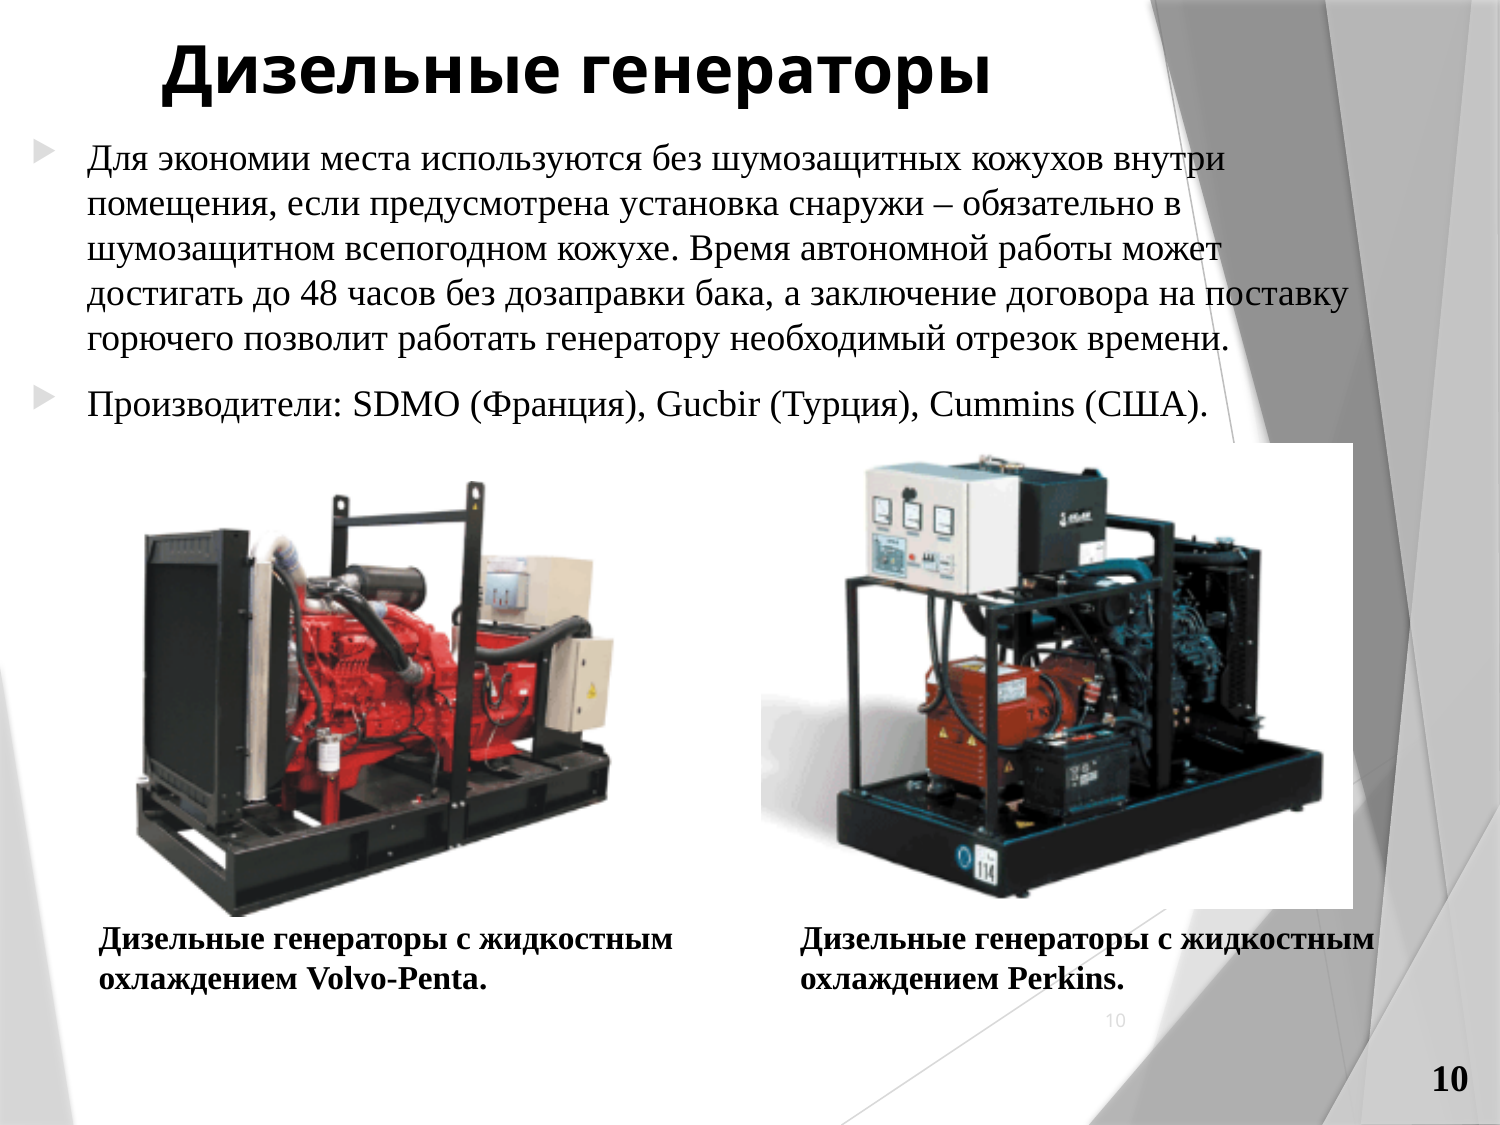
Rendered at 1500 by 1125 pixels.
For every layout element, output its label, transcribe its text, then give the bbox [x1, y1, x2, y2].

text_box Дизельные генераторы с жидкостным охлаждением Volvo-Penta. [83, 908, 786, 1004]
picture [111, 480, 666, 917]
picture [761, 443, 1353, 910]
slide_number 10 [1057, 1004, 1142, 1051]
text_box Дизельные генераторы с жидкостным охлаждением Perkins. [786, 908, 1500, 1004]
title Дизельные генераторы [147, 19, 1189, 125]
text_box 10 [1399, 1046, 1484, 1107]
list Для экономии места используются без шумозащитных кожухов внутри помещения, если предусмотрена установка снаружи – обязательно в шумозащитном всепогодном кожухе. Время автономной работы может достигать до 48 часов без дозаправки бака, а заключение договора на поставку горючего позволит работать генератору необходимый отрезок времени. Производители: SDMO (Франция), Gucbir (Турция), Cummins (США). [15, 125, 1376, 762]
